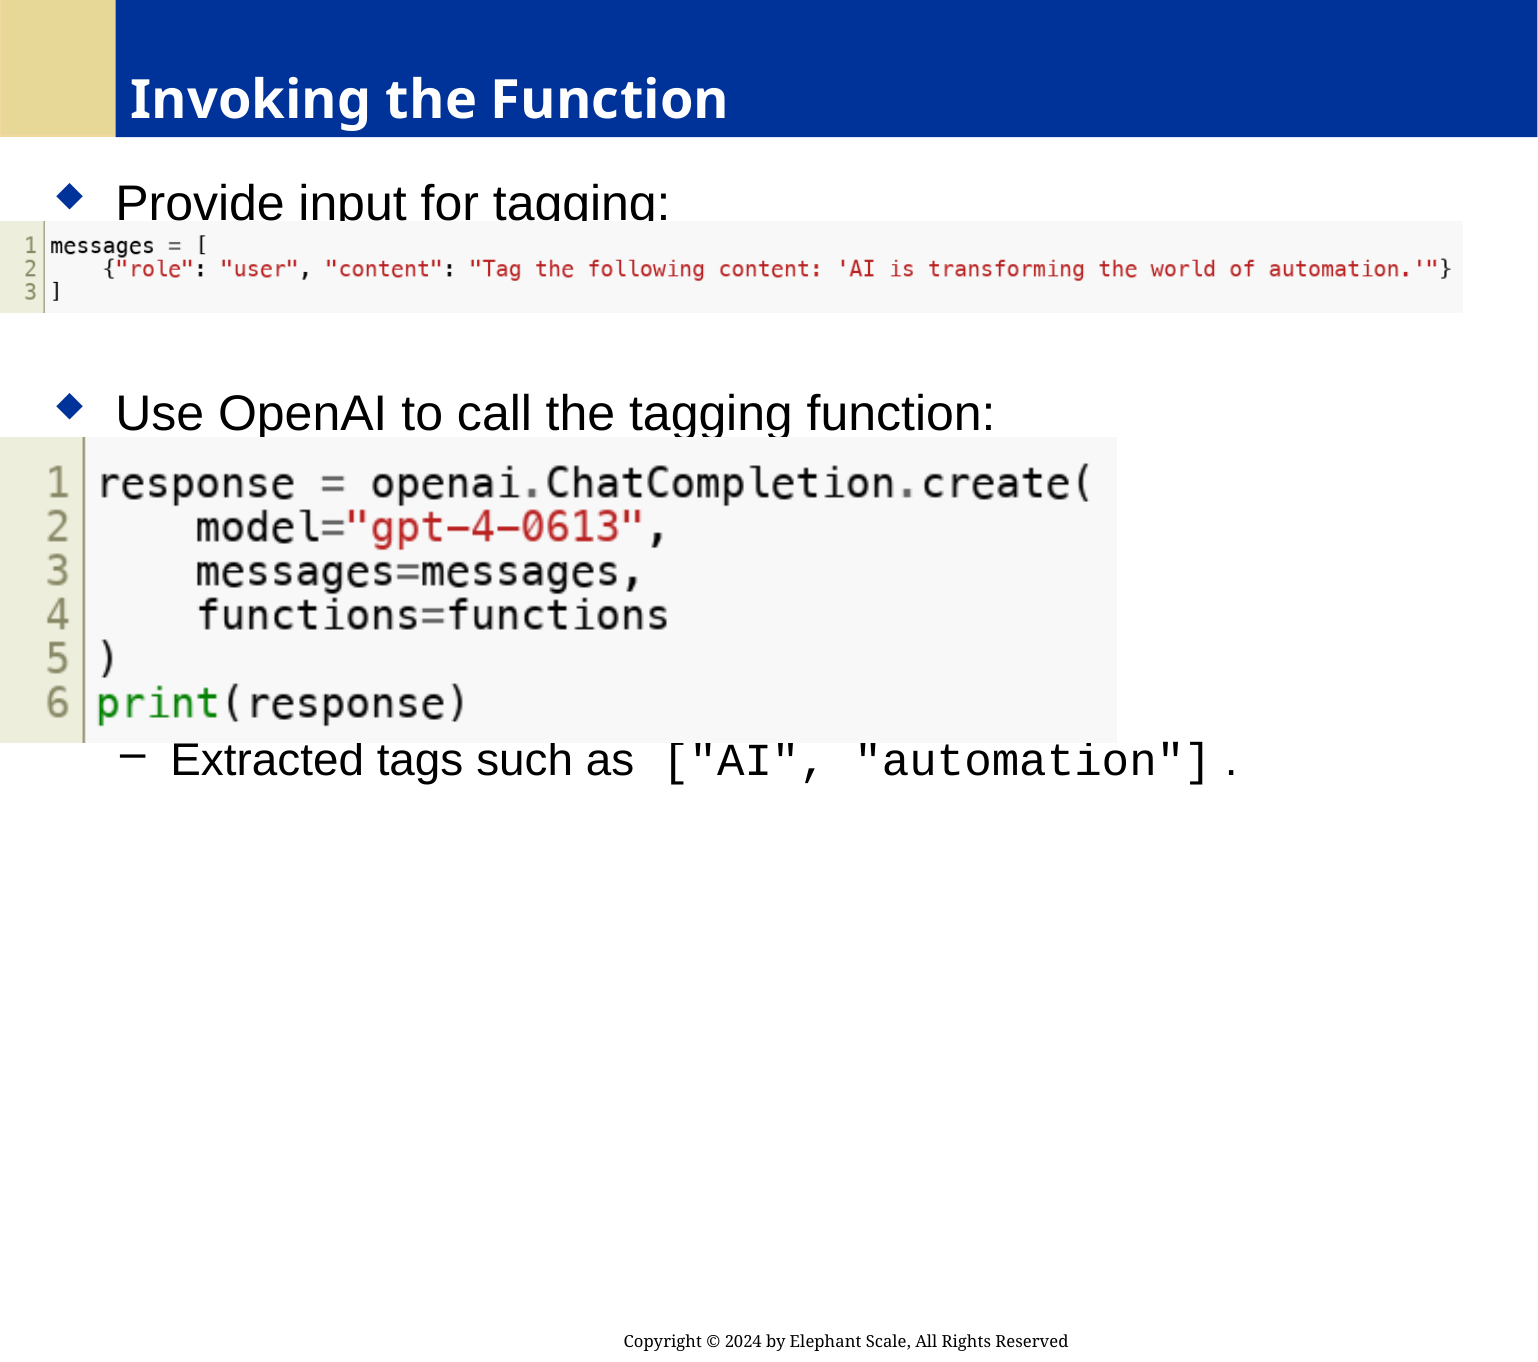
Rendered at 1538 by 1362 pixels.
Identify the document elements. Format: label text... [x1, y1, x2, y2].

text_box Copyright © 2024 by Elephant Scale, All Rights Reserved [608, 1322, 1085, 1358]
picture [0, 437, 1117, 743]
list Provide input for tagging: Use OpenAI to call the tagging function: Expected output : Extracted tags such as ["AI", "automation"] . [38, 162, 1500, 1284]
title Invoking the Function [115, 0, 1538, 138]
picture [0, 221, 1463, 313]
picture [0, 0, 115, 137]
